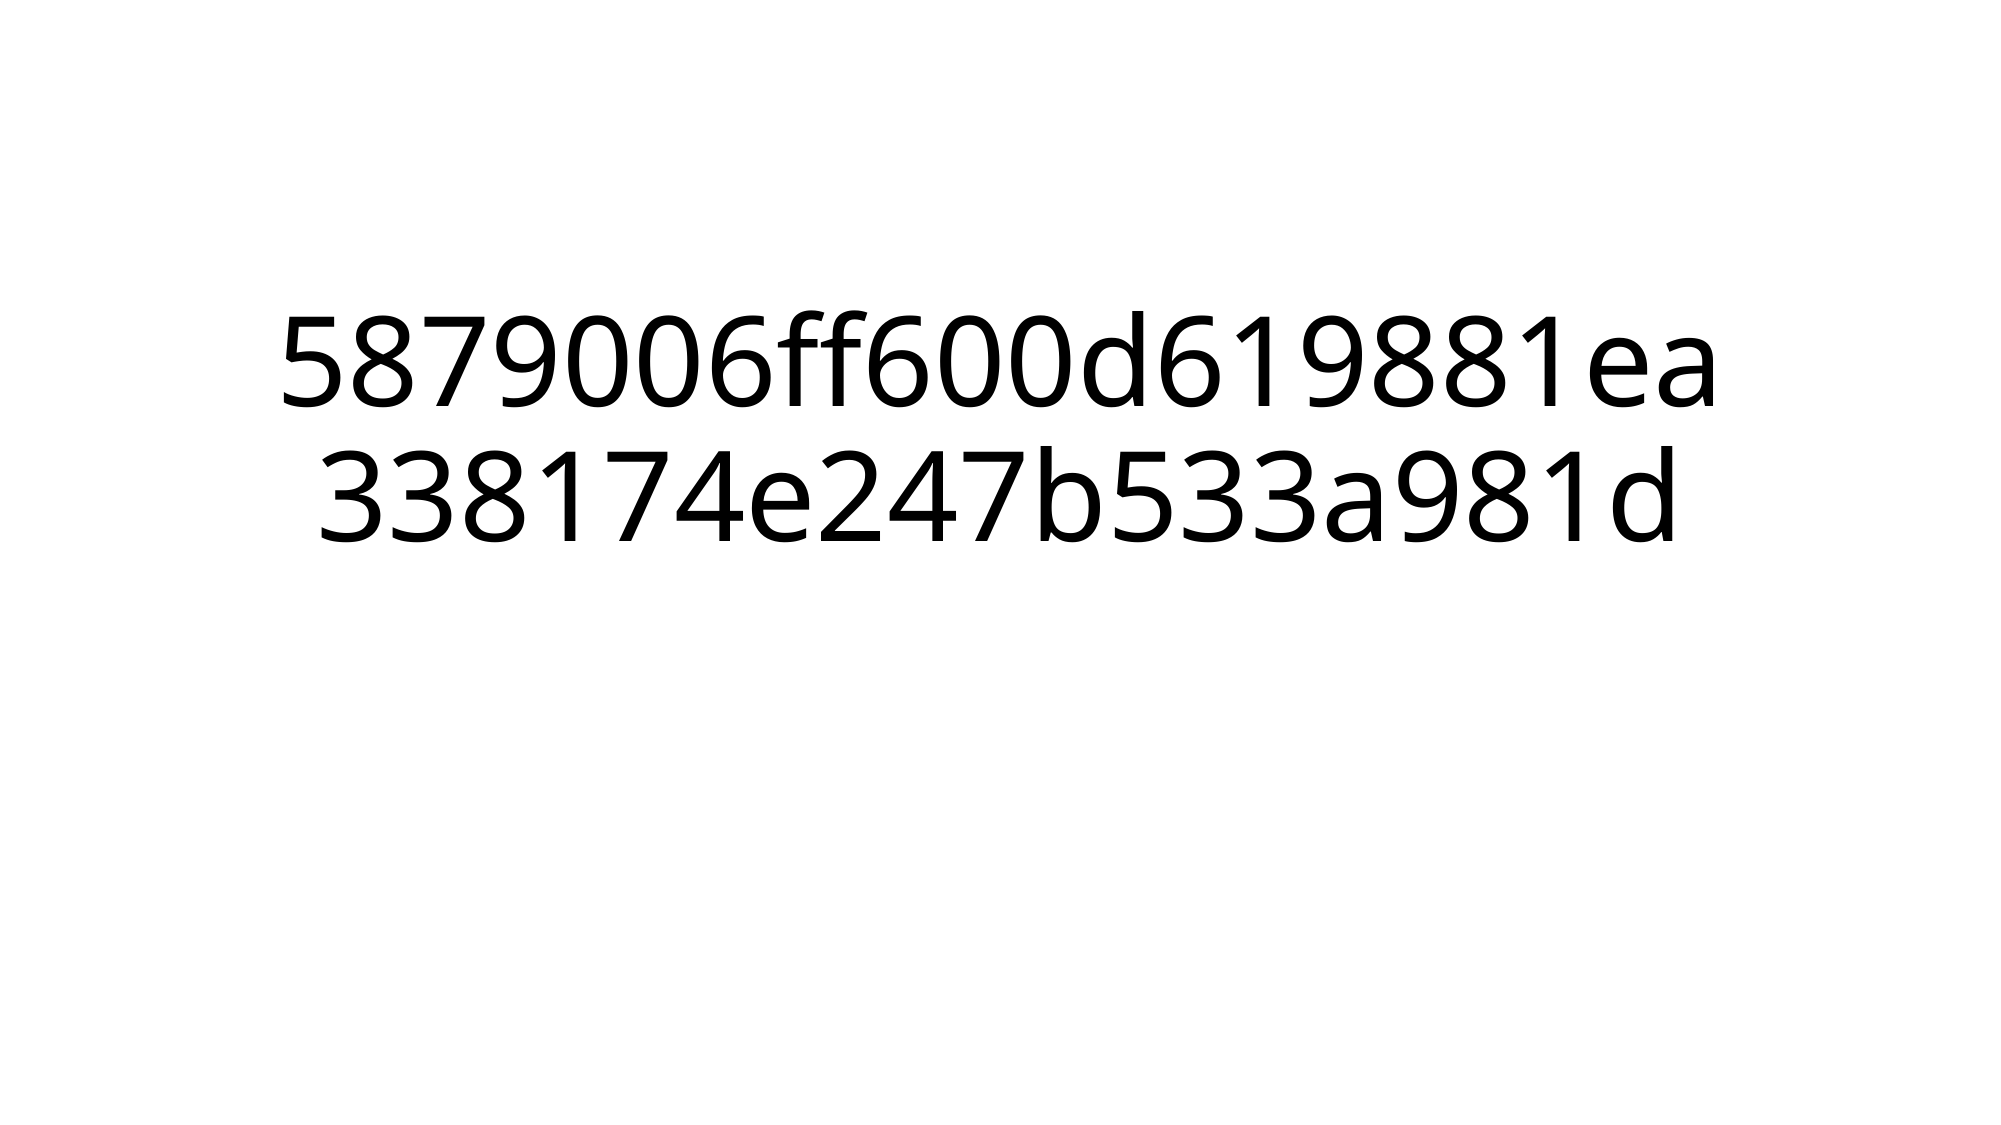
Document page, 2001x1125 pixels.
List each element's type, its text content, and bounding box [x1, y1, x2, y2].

title 5879006ff600d619881ea338174e247b533a981d [249, 184, 1750, 576]
